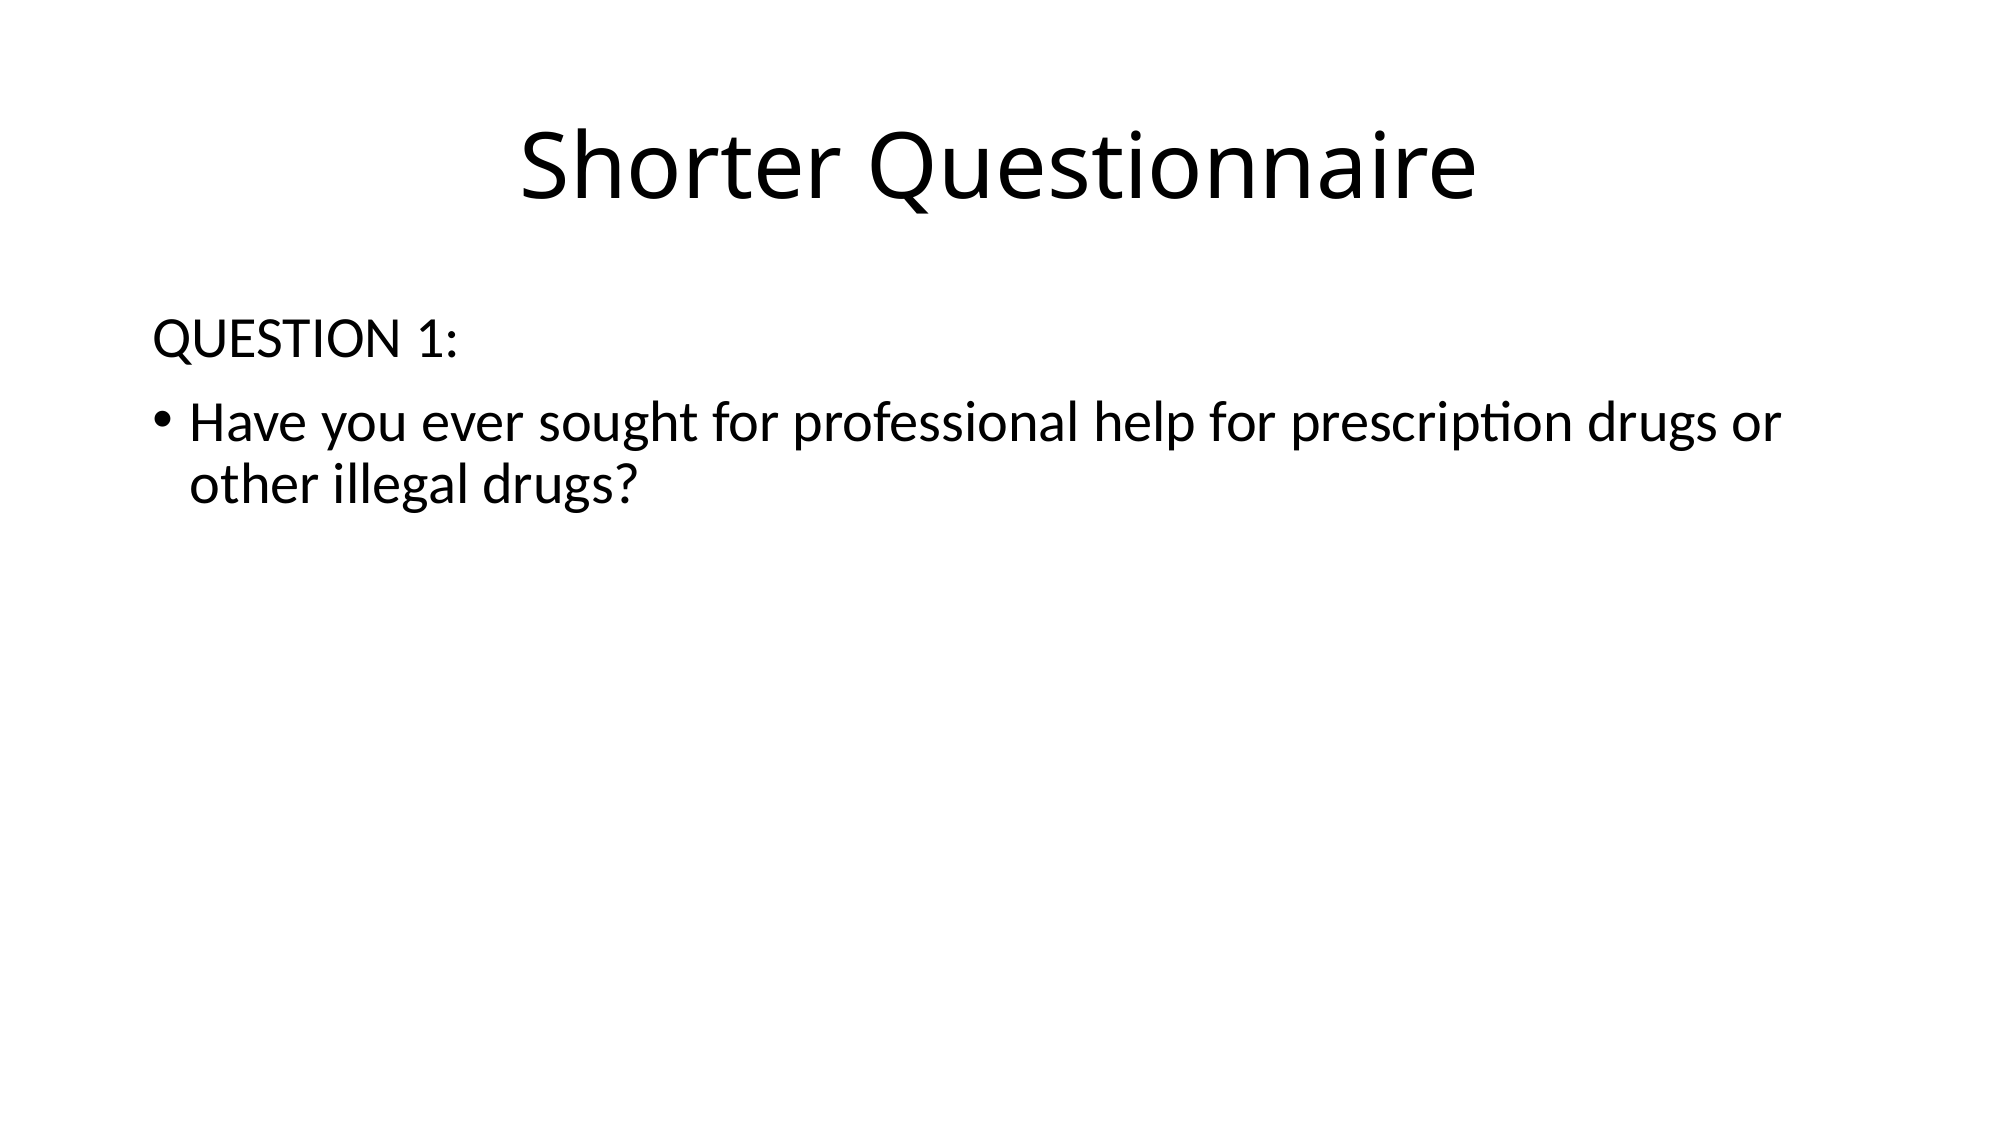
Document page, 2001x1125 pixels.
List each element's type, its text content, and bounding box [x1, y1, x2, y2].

title Shorter Questionnaire [137, 59, 1863, 278]
list QUESTION 1: Have you ever sought for professional help for prescription drugs or other illegal drugs? [137, 299, 1863, 1014]
